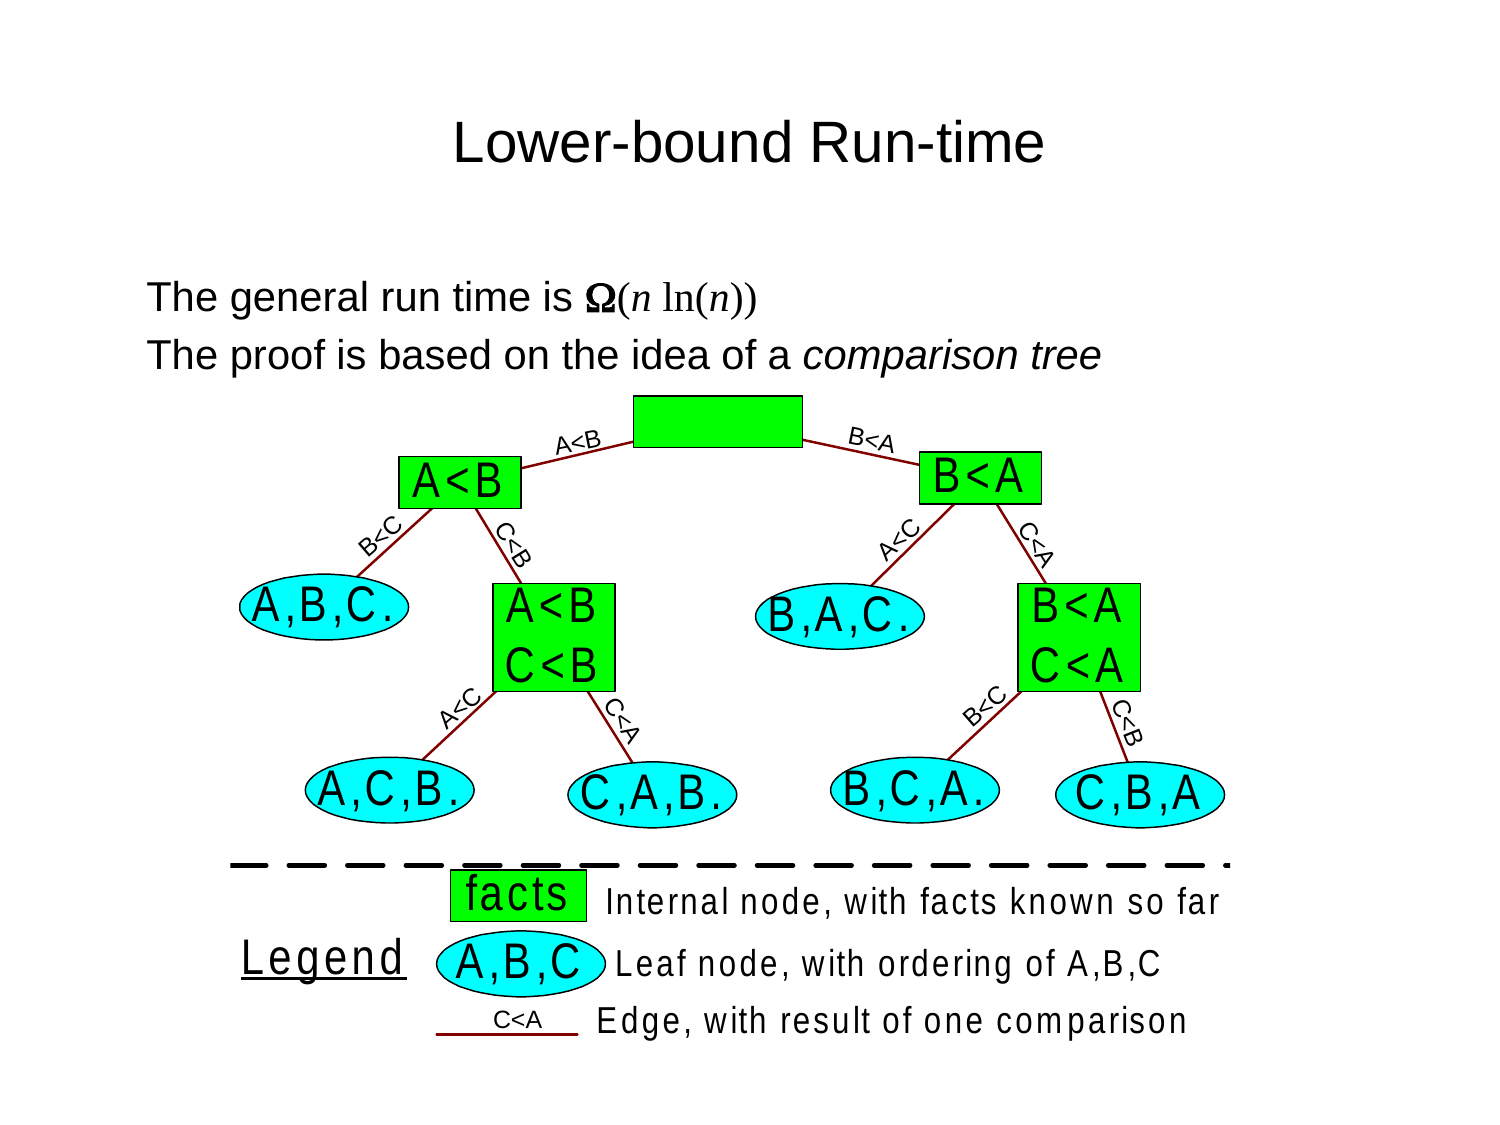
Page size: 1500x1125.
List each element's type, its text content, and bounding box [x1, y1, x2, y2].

title Lower-bound Run-time [74, 44, 1426, 233]
list The general run time is W(n ln(n)) The proof is based on the idea of a comparison tree [74, 262, 1426, 1006]
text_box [229, 385, 1231, 1053]
